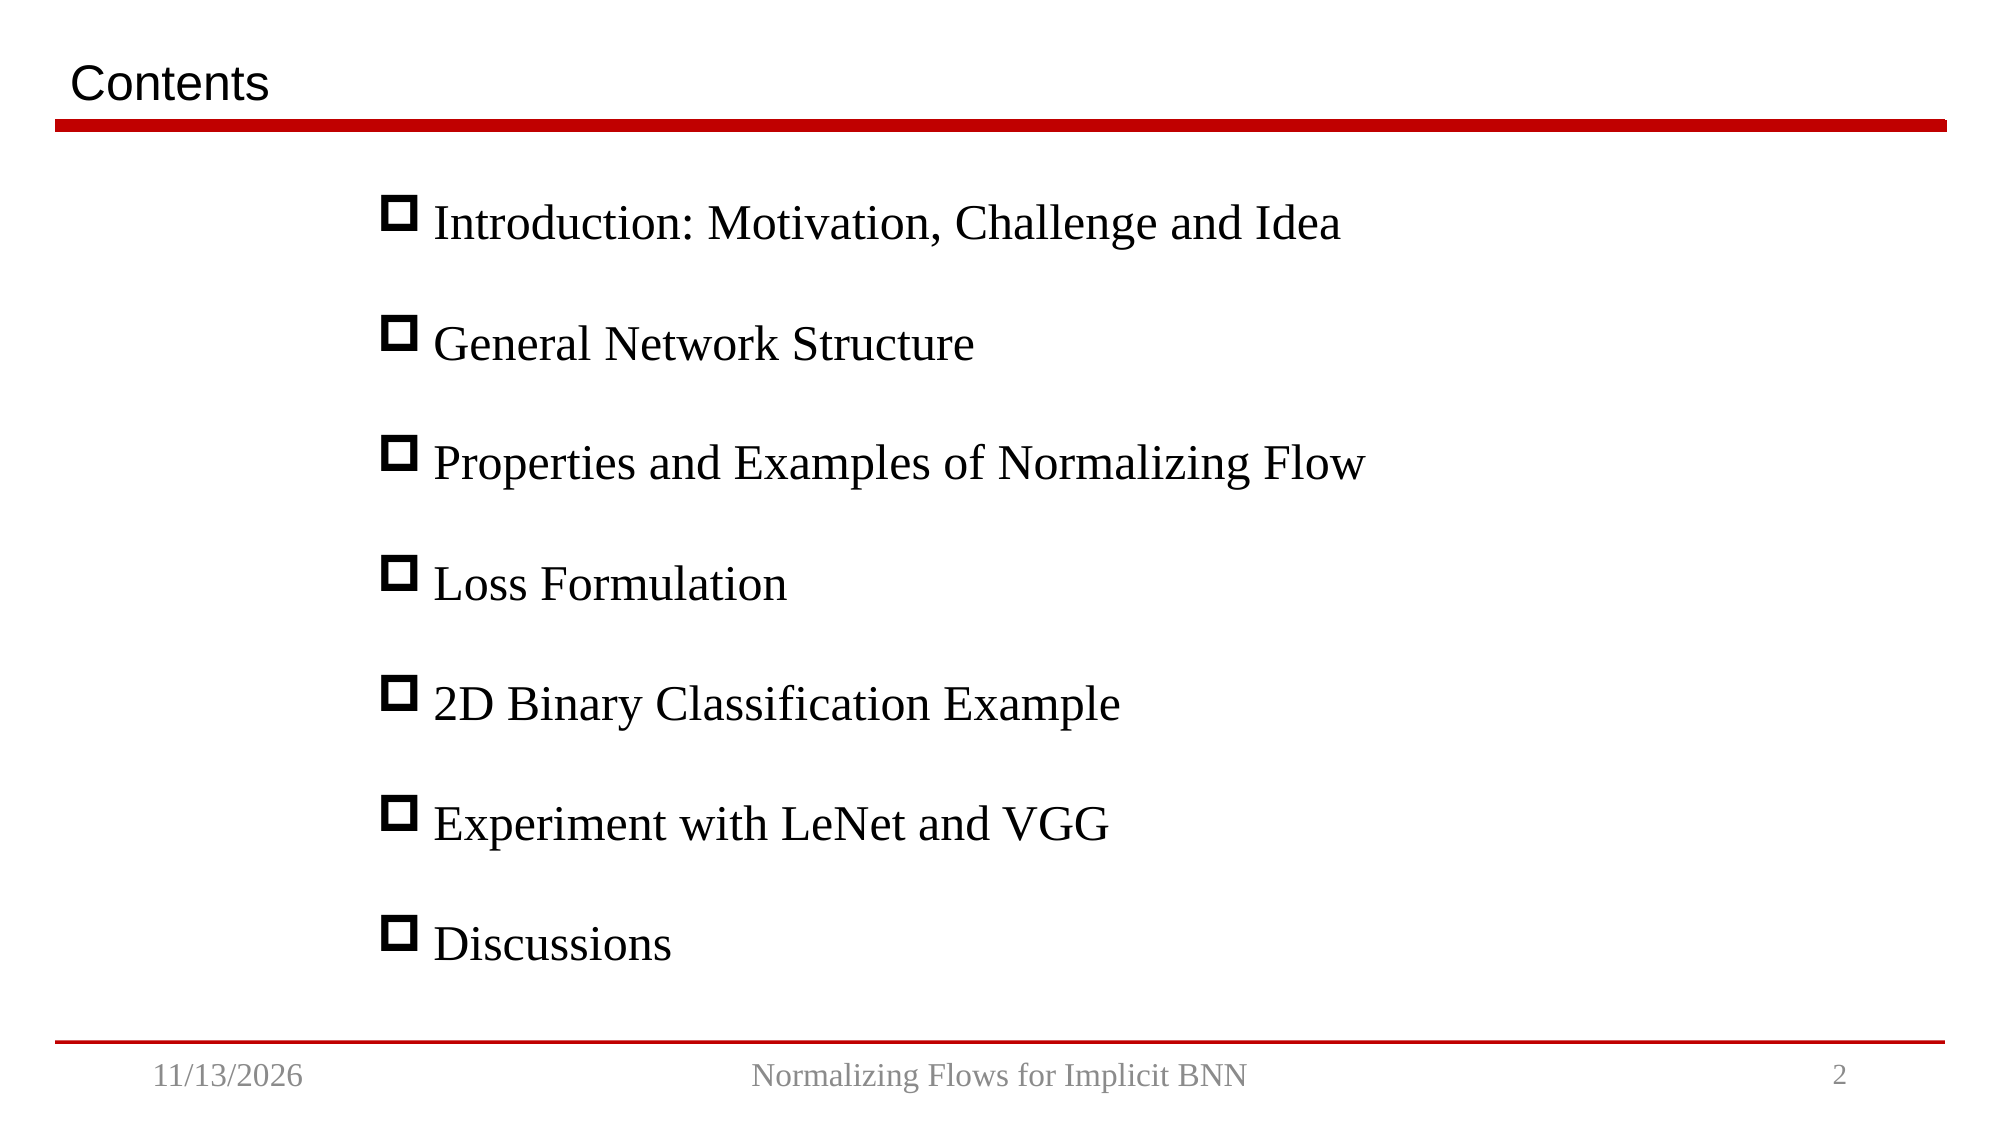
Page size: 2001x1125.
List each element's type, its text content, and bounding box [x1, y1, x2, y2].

slide_number 1 [1412, 1042, 1863, 1103]
text_box Introduction: Motivation, Challenge and Idea General Network Structure Properties and Examples of Normalizing Flow Loss Formulation 2D Binary Classification Example Experiment with LeNet and VGG Discussions [362, 182, 1619, 978]
title Contents [55, 42, 694, 126]
footer Normalizing Flows for Implicit BNN [662, 1042, 1338, 1103]
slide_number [137, 1042, 588, 1103]
